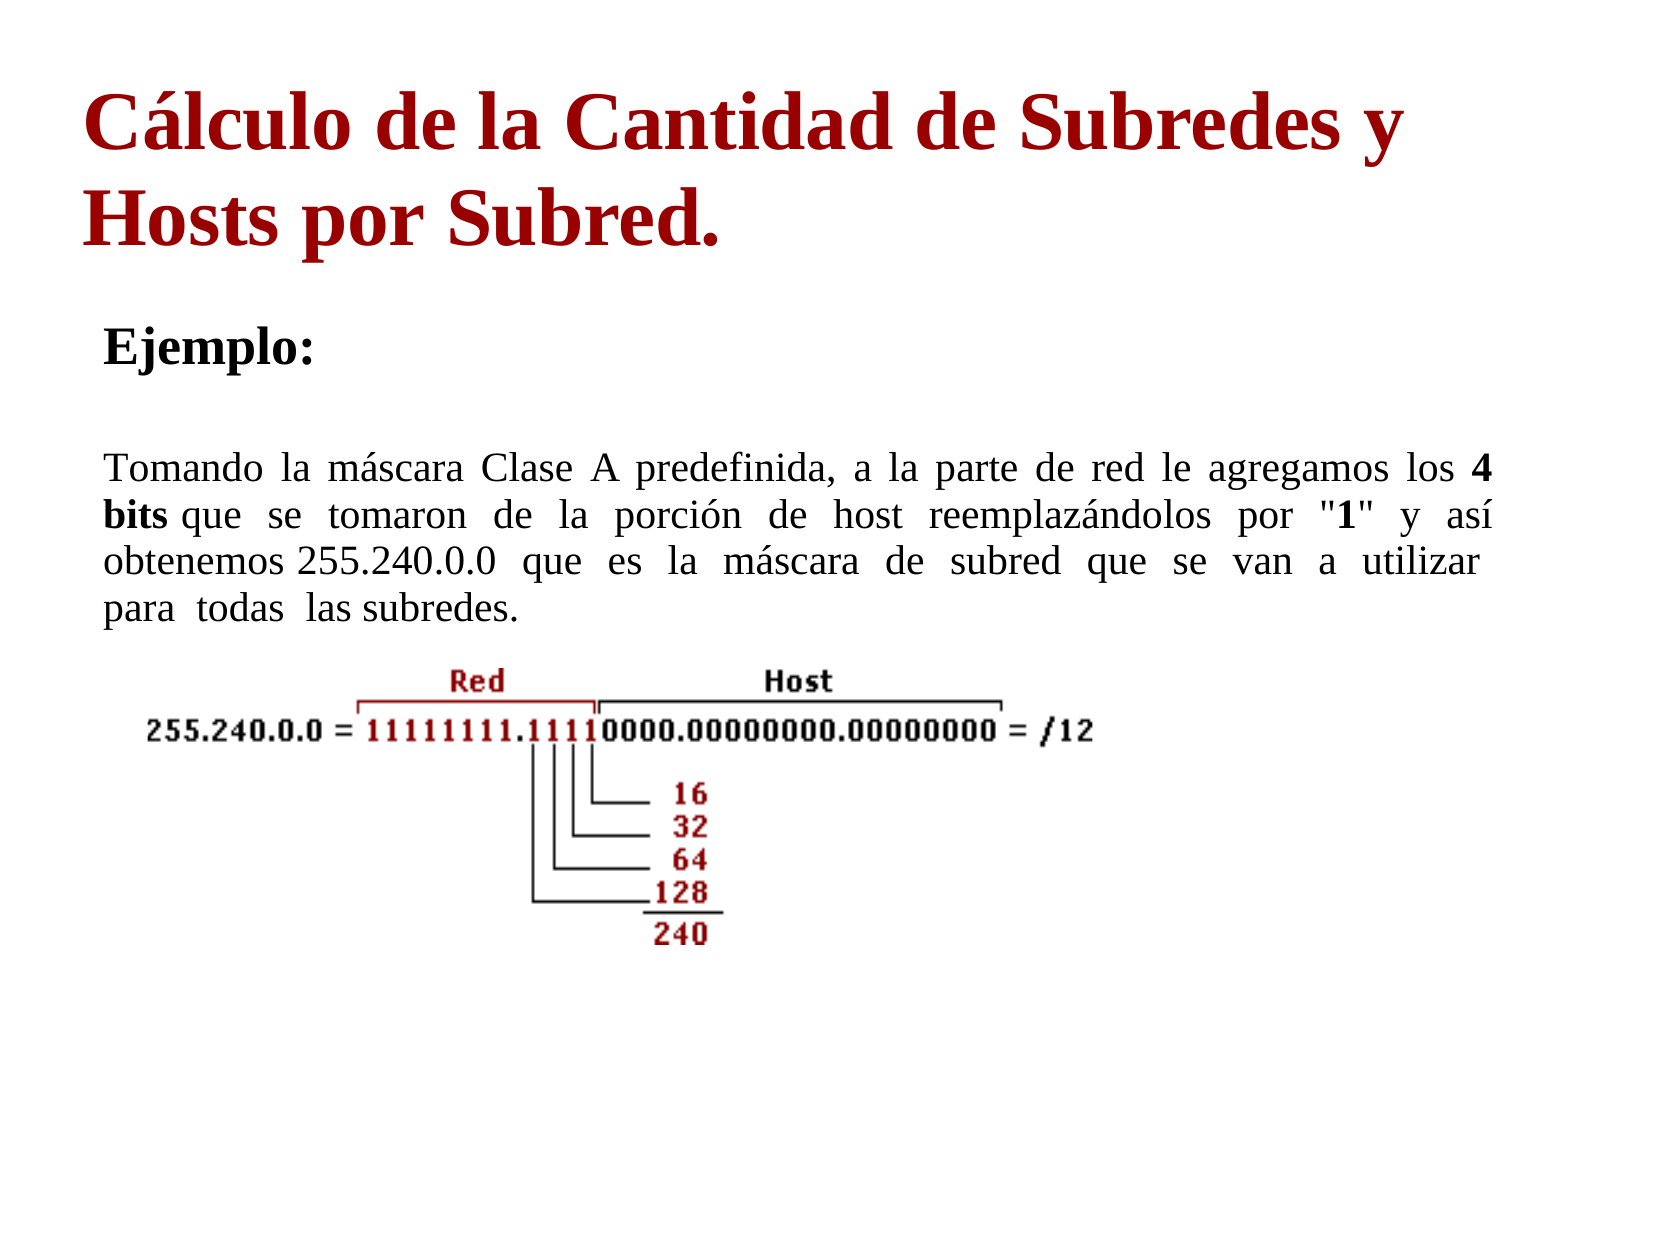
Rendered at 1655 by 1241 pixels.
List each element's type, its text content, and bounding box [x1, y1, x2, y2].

text_box Ejemplo: Tomando la máscara Clase A predefinida, a la parte de red le agregamos los 4 bits que se tomaron de la porción de host reemplazándolos por "1" y así obtenemos 255.240.0.0 que es la máscara de subred que se van a utilizar para todas las subredes. [101, 310, 1494, 630]
title Cálculo de la Cantidad de Subredes y Hosts por Subred. [80, 69, 1574, 277]
text_box [147, 668, 1093, 945]
